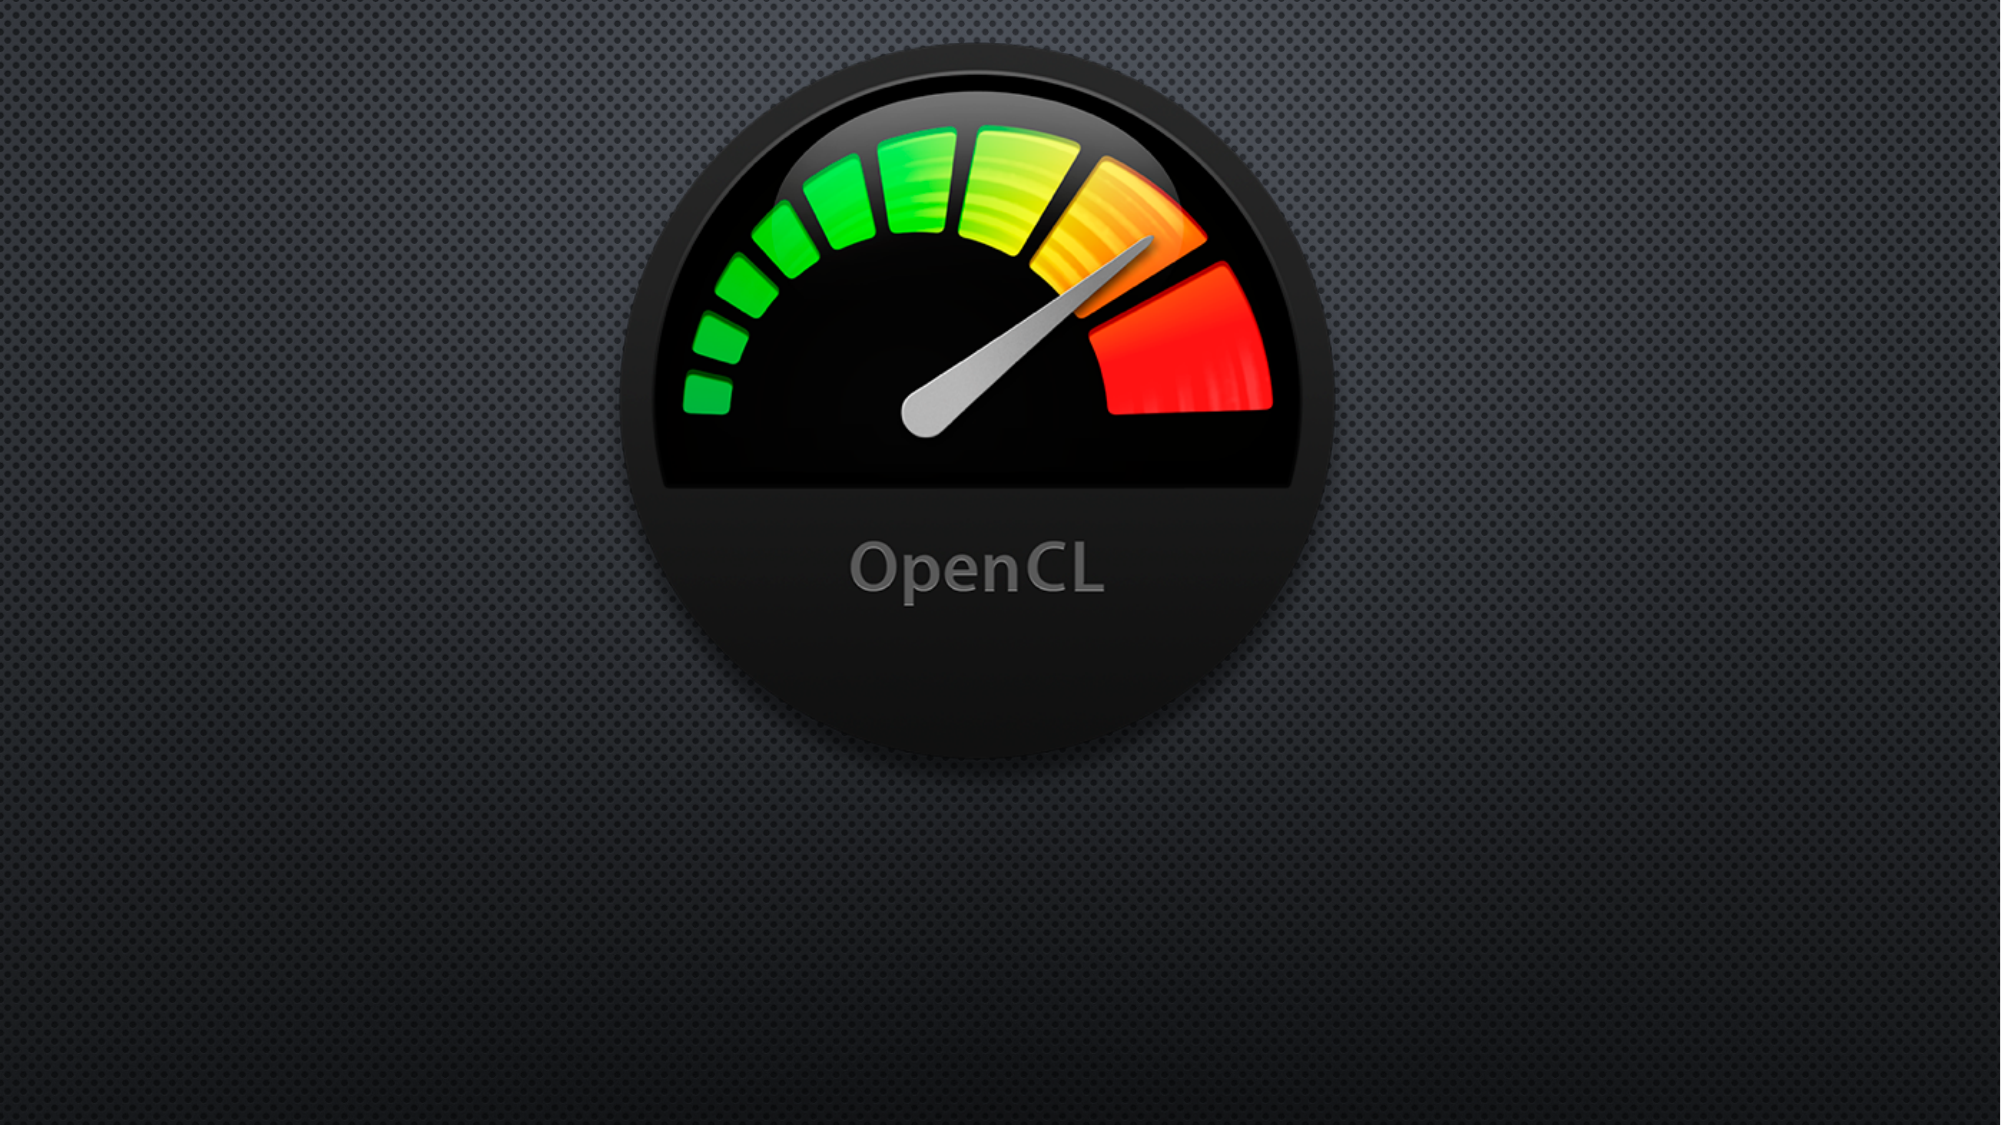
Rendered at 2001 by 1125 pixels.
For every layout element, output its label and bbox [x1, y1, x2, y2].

picture [595, 42, 1359, 803]
